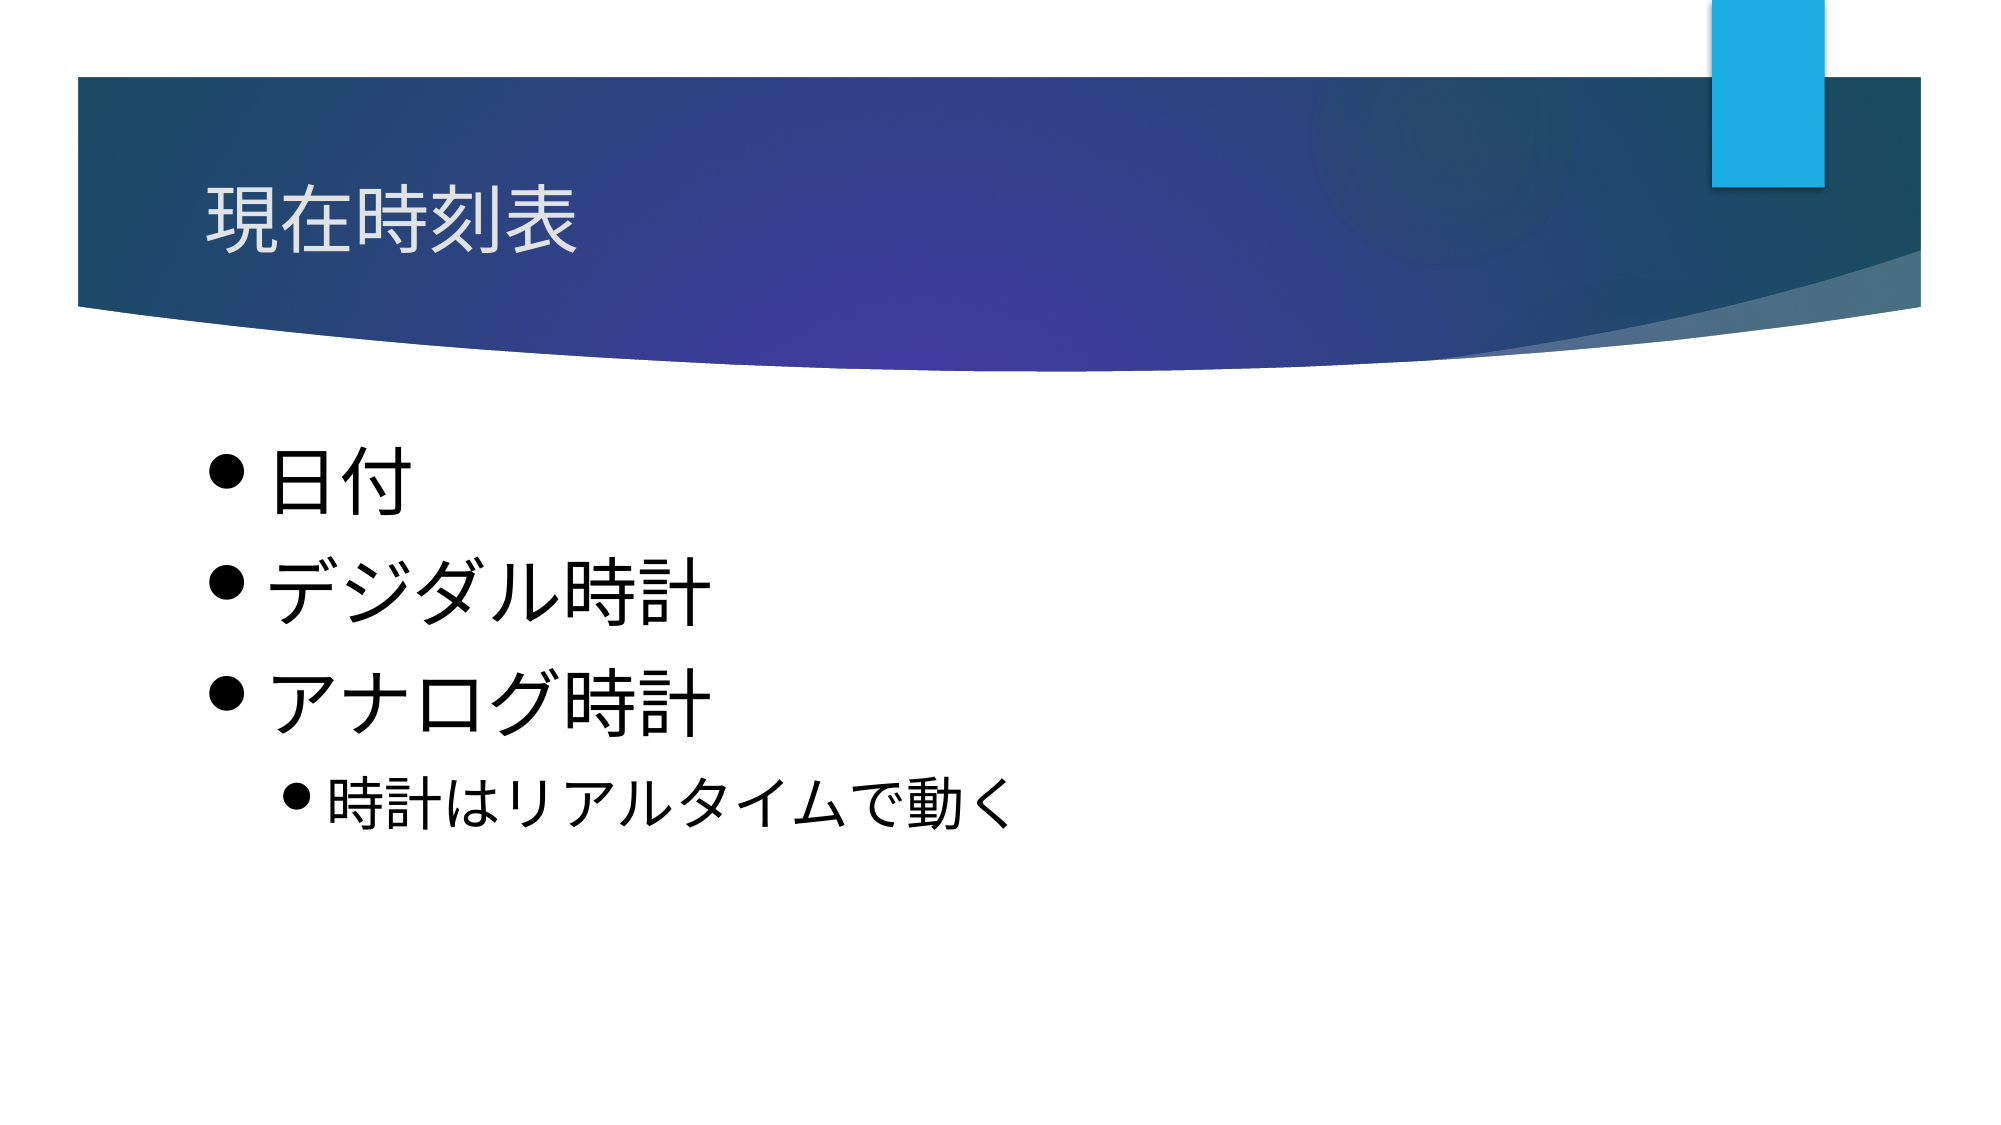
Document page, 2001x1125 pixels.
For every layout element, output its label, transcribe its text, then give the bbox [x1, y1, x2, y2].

title 現在時刻表 [189, 159, 1627, 276]
list 日付 デジダル時計 アナログ時計 時計はリアルタイムで動く [189, 427, 1638, 988]
